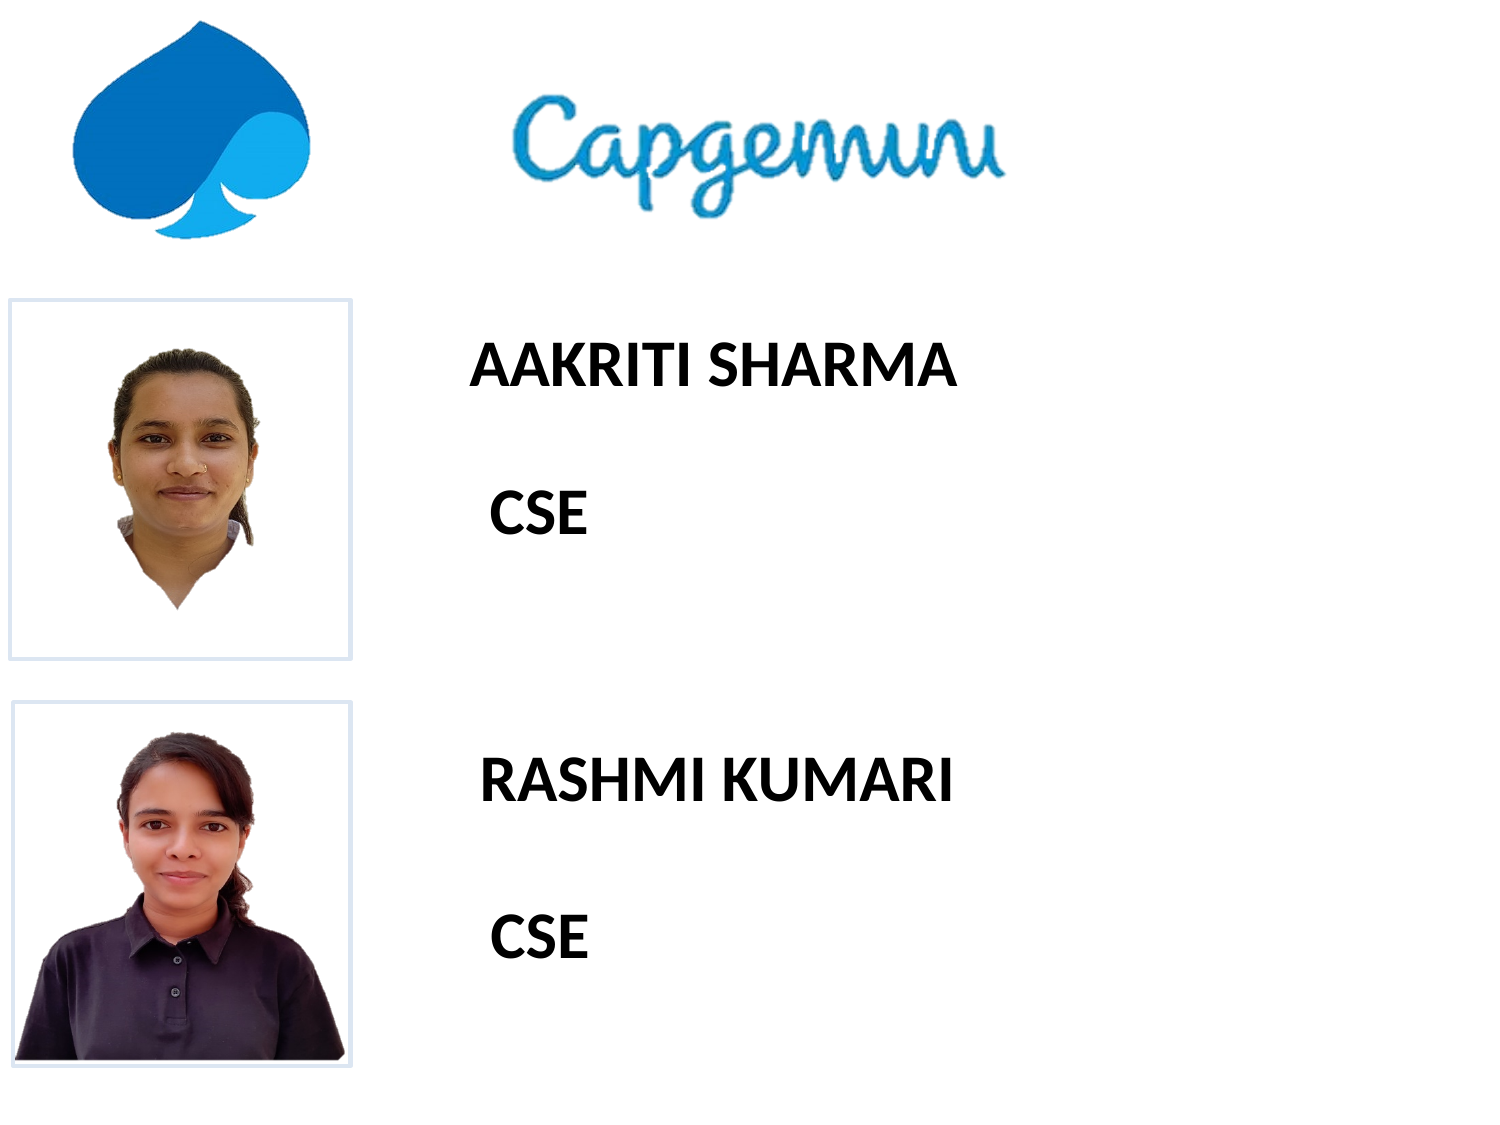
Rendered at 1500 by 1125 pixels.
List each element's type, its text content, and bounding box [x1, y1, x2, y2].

text_box CSE [475, 884, 614, 979]
picture [14, 3, 372, 272]
text_box RASHMI KUMARI [464, 727, 979, 823]
picture [407, 2, 1227, 311]
picture [14, 703, 349, 1065]
text_box AAKRITI SHARMA [454, 319, 1140, 407]
text_box CSE [474, 460, 668, 556]
picture [11, 301, 349, 658]
